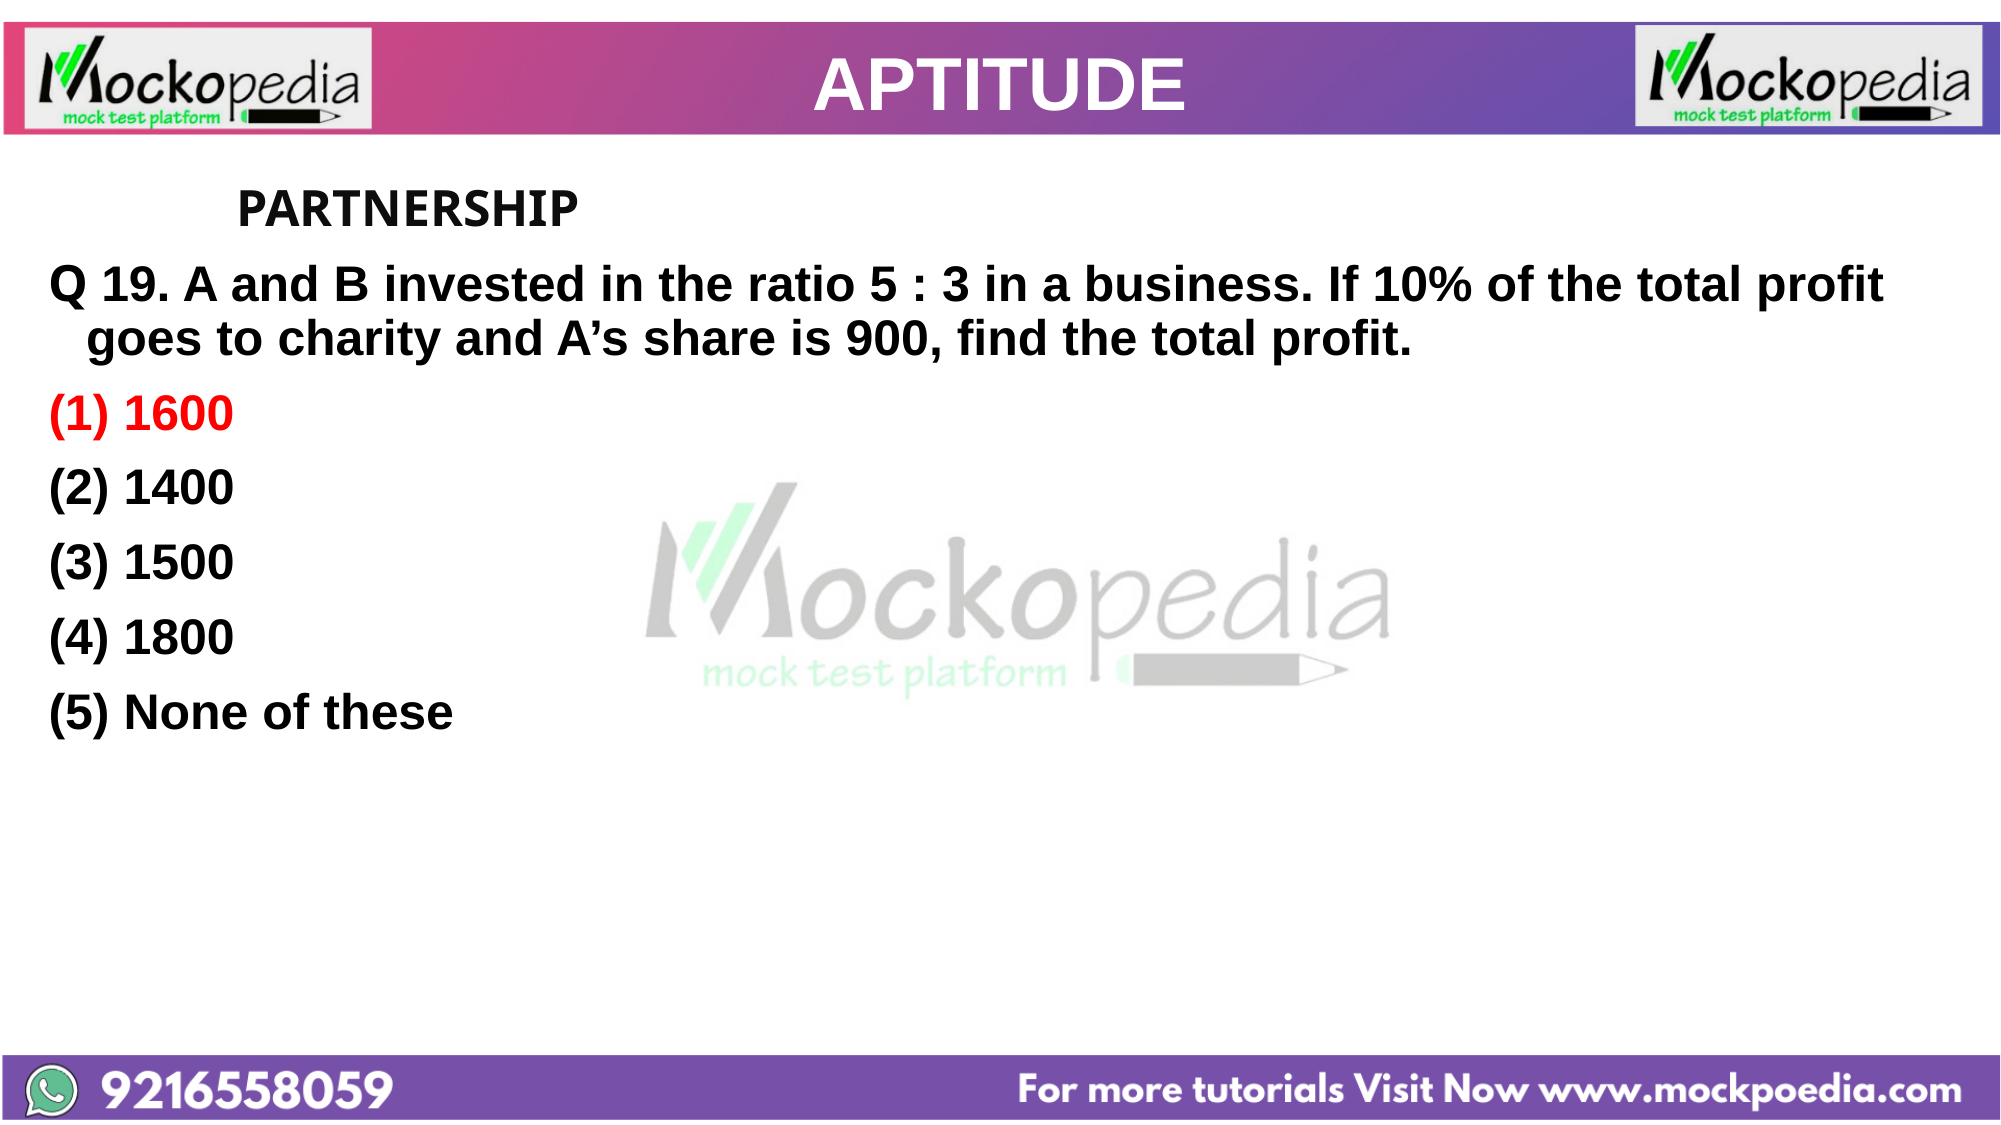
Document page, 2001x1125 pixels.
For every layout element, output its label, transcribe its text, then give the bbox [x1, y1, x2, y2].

title APTITUDE [41, 31, 1959, 142]
picture [0, 0, 2001, 1125]
list PARTNERSHIP Q 19. A and B invested in the ratio 5 : 3 in a business. If 10% of the total profit goes to charity and A’s share is 900, find the total profit. 1600 (2) 1400 (3) 1500 (4) 1800 (5) None of these [33, 175, 1959, 1053]
